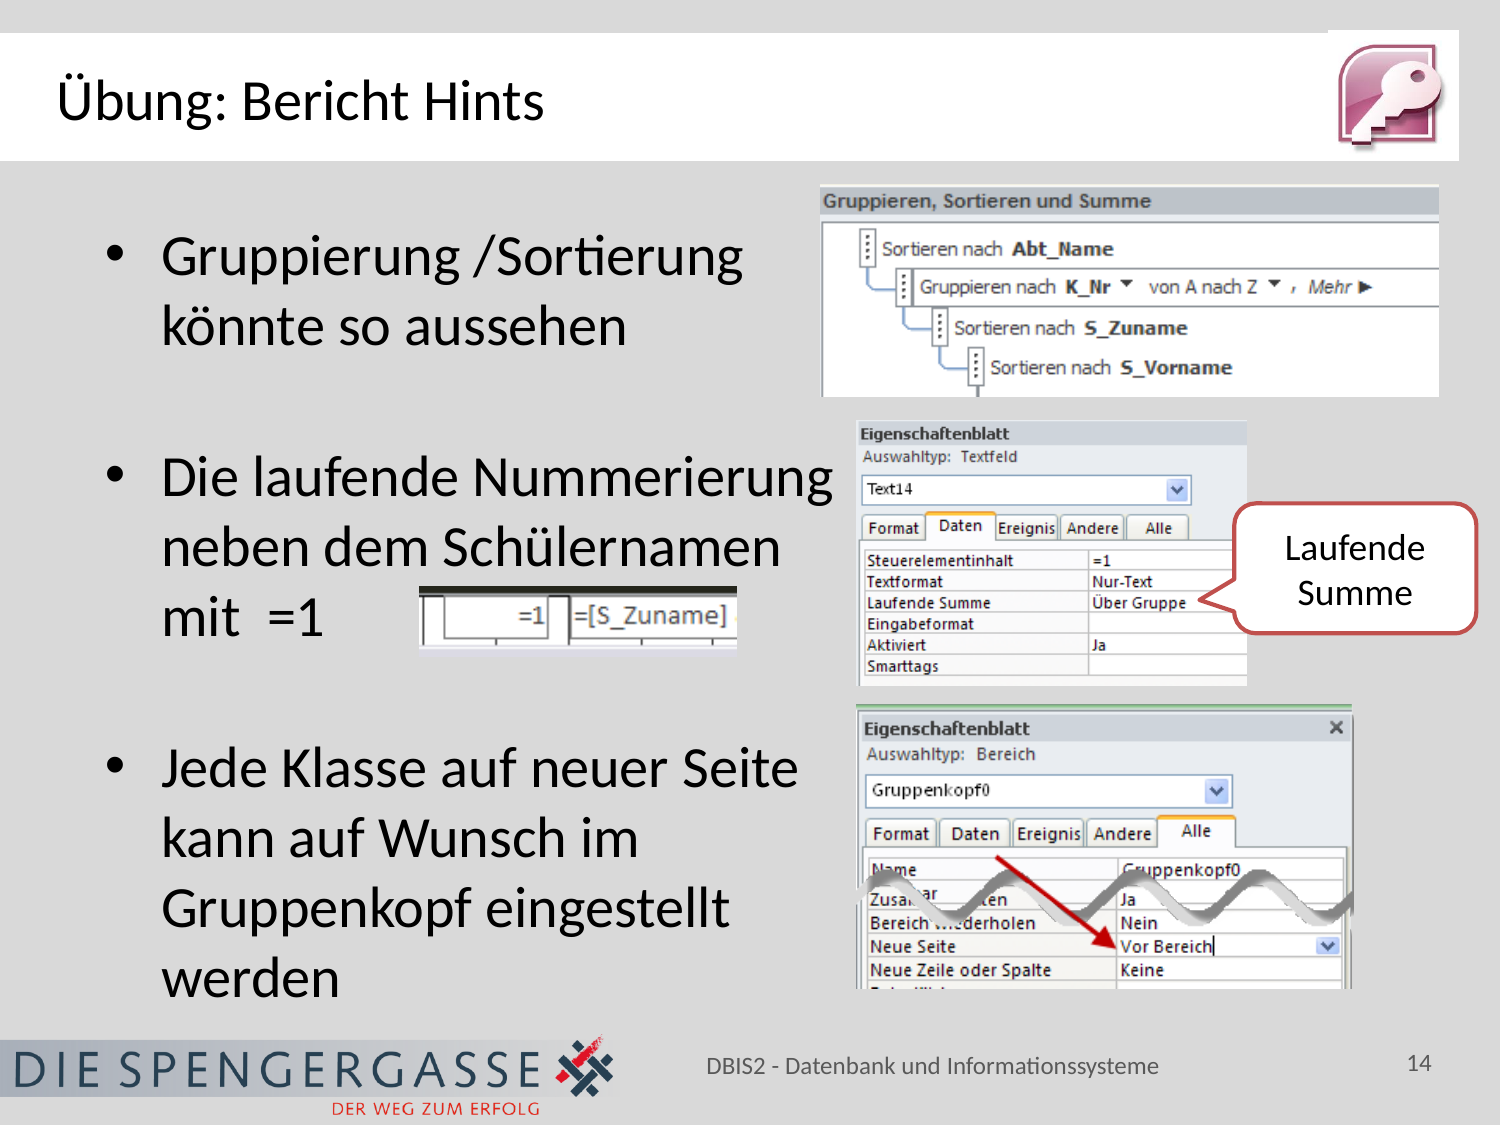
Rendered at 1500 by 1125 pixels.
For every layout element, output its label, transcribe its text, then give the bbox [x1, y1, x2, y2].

list [1441, 184, 1447, 209]
text_box Laufende Summe [1251, 501, 1479, 636]
footer DBIS2 - Datenbank und Informationssysteme [655, 1035, 1176, 1095]
picture [0, 1034, 621, 1119]
picture [820, 184, 1439, 398]
text_box Gruppierung /Sortierung könnte so aussehen Die laufende Nummerierung neben dem Schülernamen mit =1 Jede Klasse auf neuer Seite kann auf Wunsch im Gruppenkopf eingestellt werden [89, 209, 1472, 1030]
slide_number 14 [1358, 1031, 1447, 1092]
list [64, 184, 818, 1005]
picture [856, 420, 1247, 686]
title Übung: Bericht Hints [0, 33, 1324, 161]
picture [418, 585, 737, 658]
picture [1328, 30, 1459, 162]
picture [855, 703, 1354, 989]
